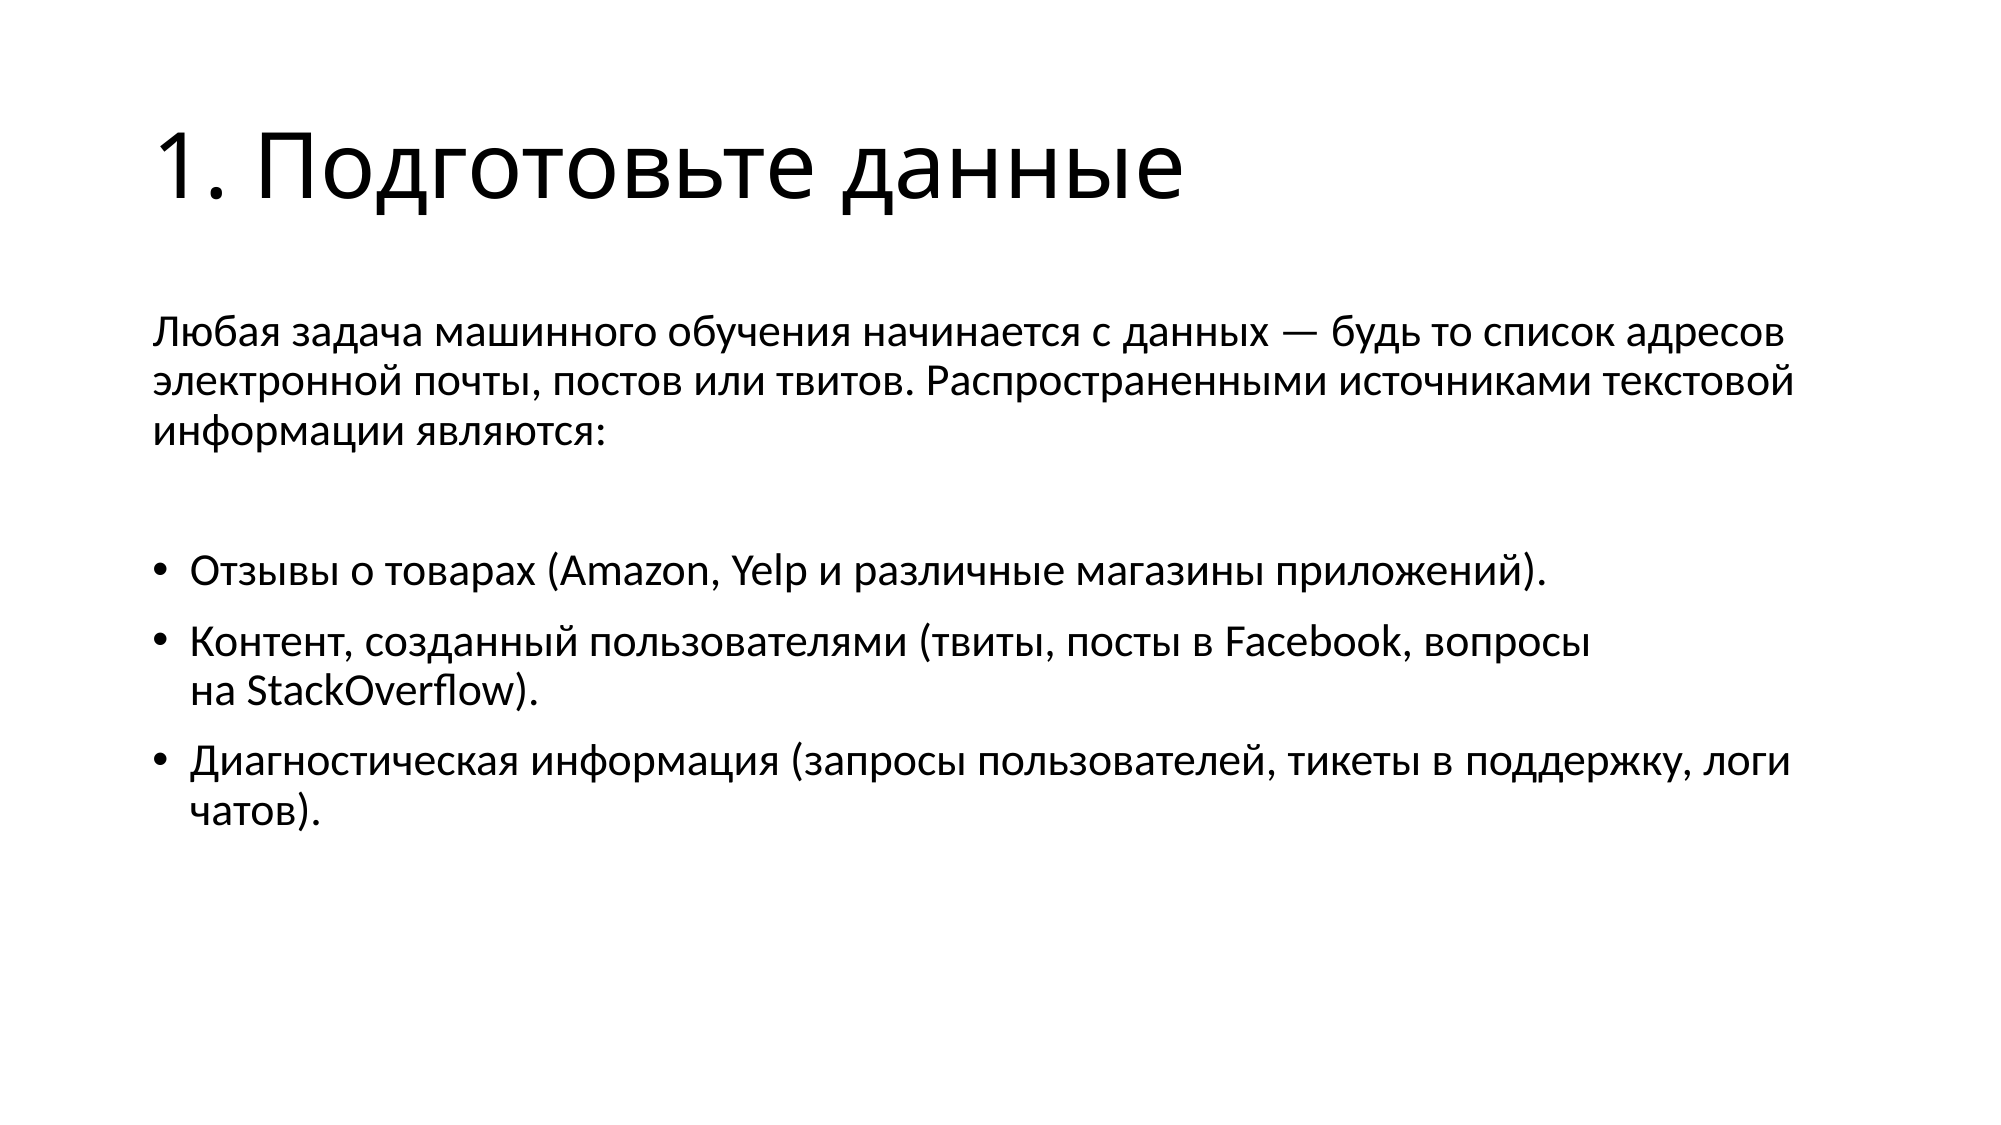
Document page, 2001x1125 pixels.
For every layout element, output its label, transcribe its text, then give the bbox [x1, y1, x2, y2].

title 1. Подготовьте данные [137, 59, 1863, 278]
list Любая задача машинного обучения начинается с данных — будь то список адресов электронной почты, постов или твитов. Распространенными источниками текстовой информации являются: Отзывы о товарах (Amazon, Yelp и различные магазины приложений). Контент, созданный пользователями (твиты, посты в Facebook, вопросы на StackOverflow). Диагностическая информация (запросы пользователей, тикеты в поддержку, логи чатов). [137, 299, 1863, 1014]
